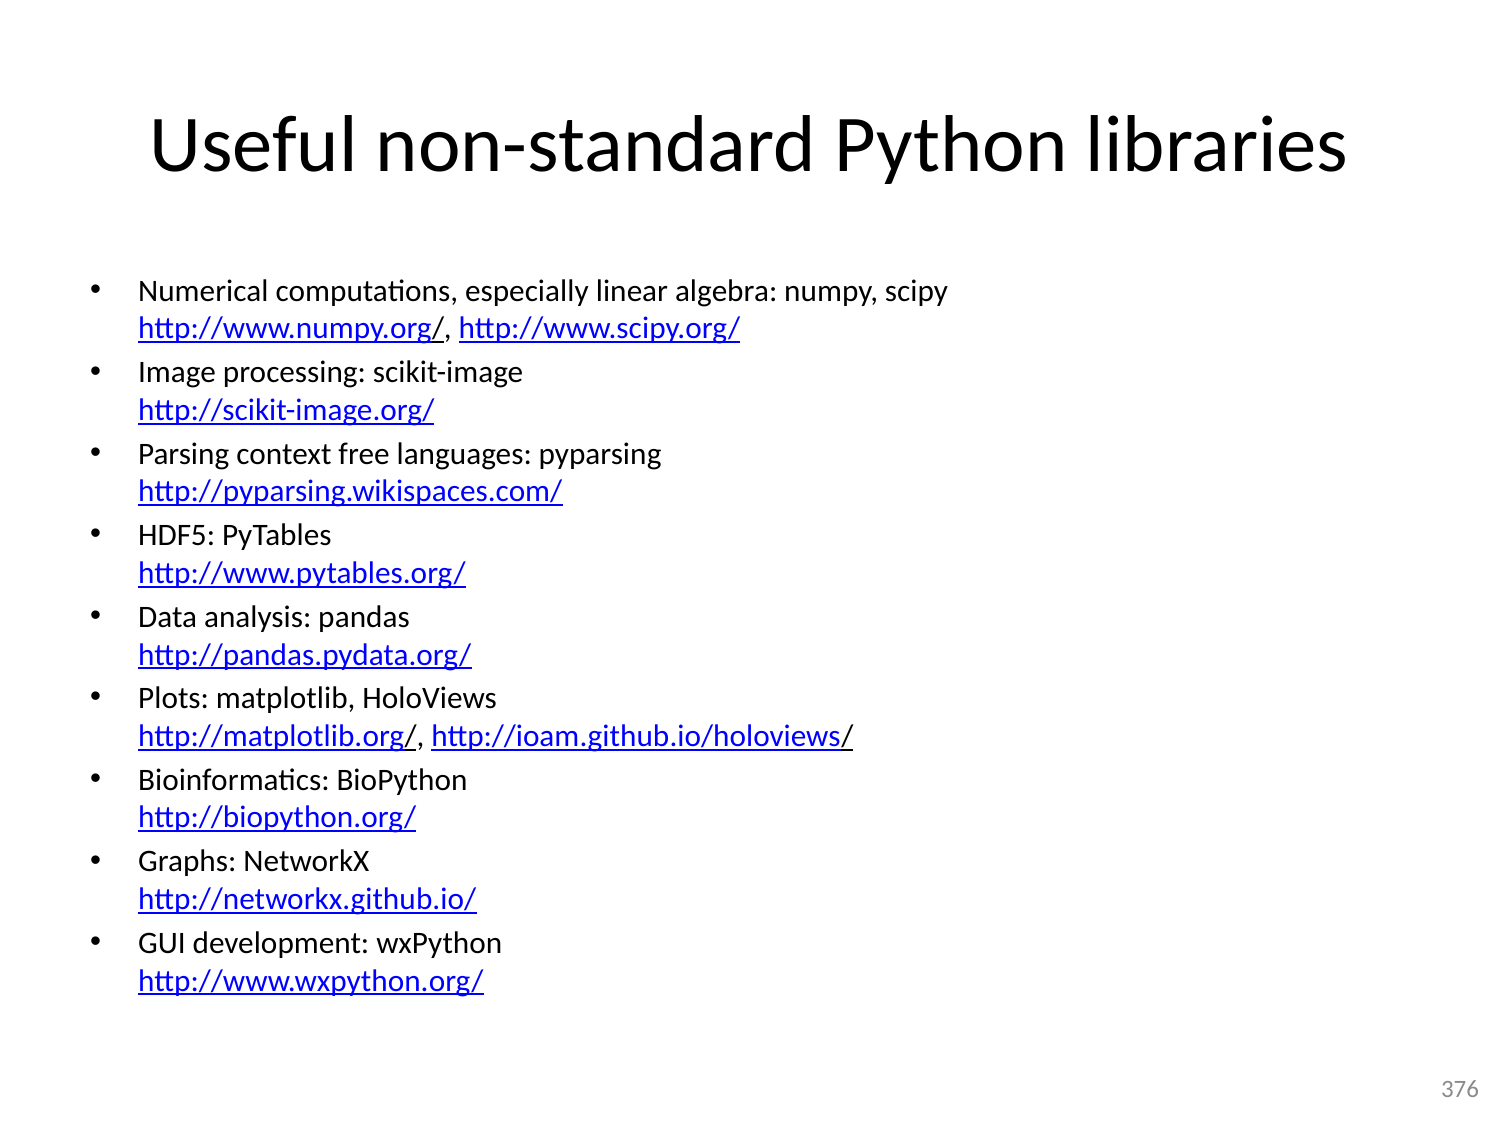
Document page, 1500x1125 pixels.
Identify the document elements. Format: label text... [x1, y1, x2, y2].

slide_number 376 [1144, 1057, 1495, 1118]
list Numerical computations, especially linear algebra: numpy, scipy http://www.numpy.org/, http://www.scipy.org/ Image processing: scikit-image http://scikit-image.org/ Parsing context free languages: pyparsing http://pyparsing.wikispaces.com/ HDF5: PyTables http://www.pytables.org/ Data analysis: pandas http://pandas.pydata.org/ Plots: matplotlib, HoloViews http://matplotlib.org/, http://ioam.github.io/holoviews/ Bioinformatics: BioPython http://biopython.org/ Graphs: NetworkX http://networkx.github.io/ GUI development: wxPython http://www.wxpython.org/ [75, 262, 1425, 1005]
title Useful non-standard Python libraries [75, 45, 1425, 233]
